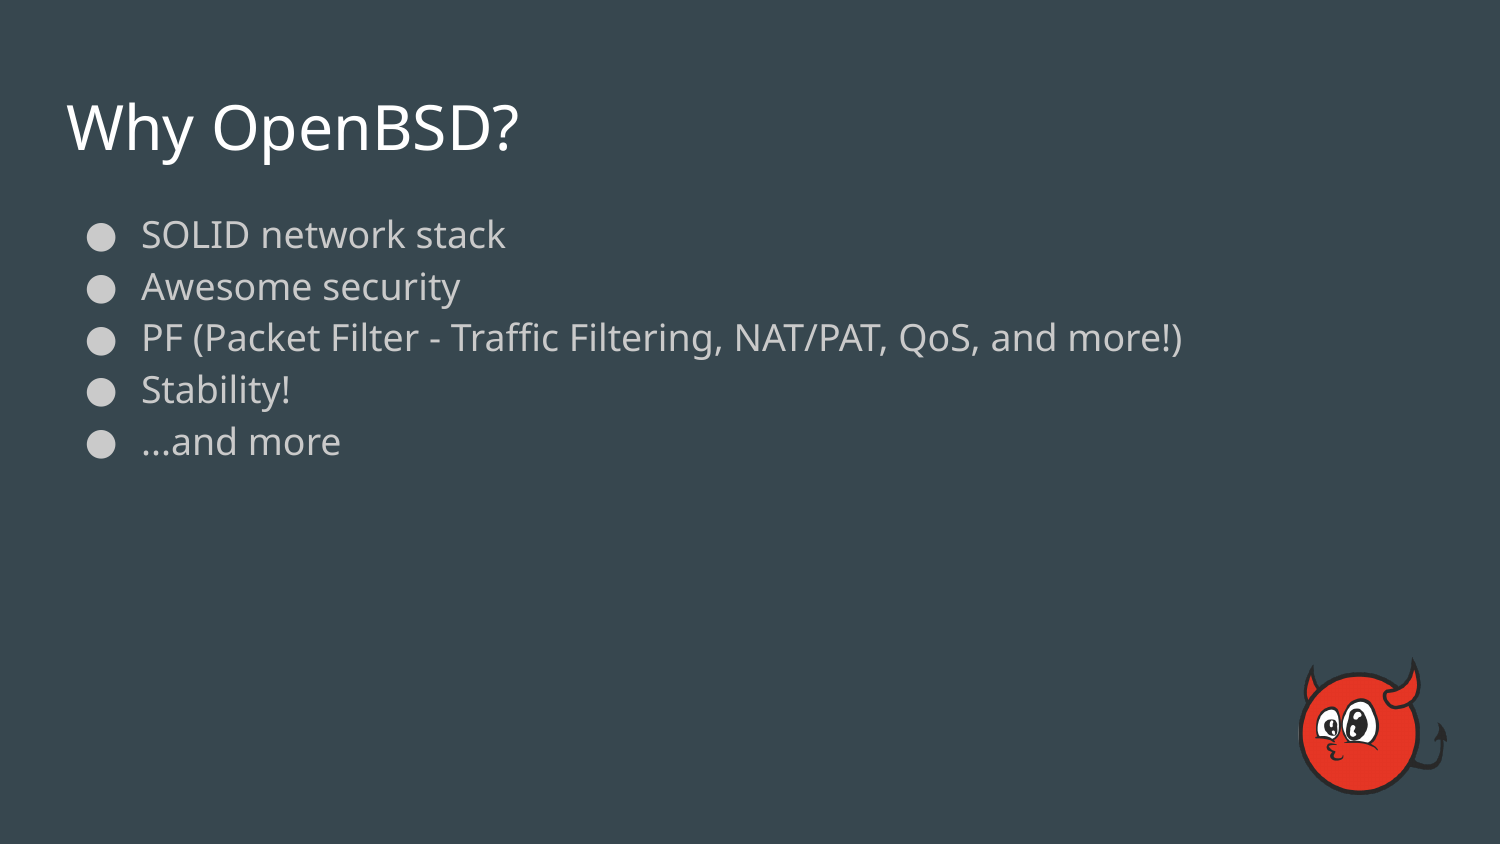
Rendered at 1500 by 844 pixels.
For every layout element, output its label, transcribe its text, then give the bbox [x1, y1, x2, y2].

list SOLID network stack Awesome security PF (Packet Filter - Traffic Filtering, NAT/PAT, QoS, and more!) Stability! ...and more [51, 189, 1449, 750]
title Why OpenBSD? [51, 72, 1449, 167]
picture [1295, 750, 1449, 805]
